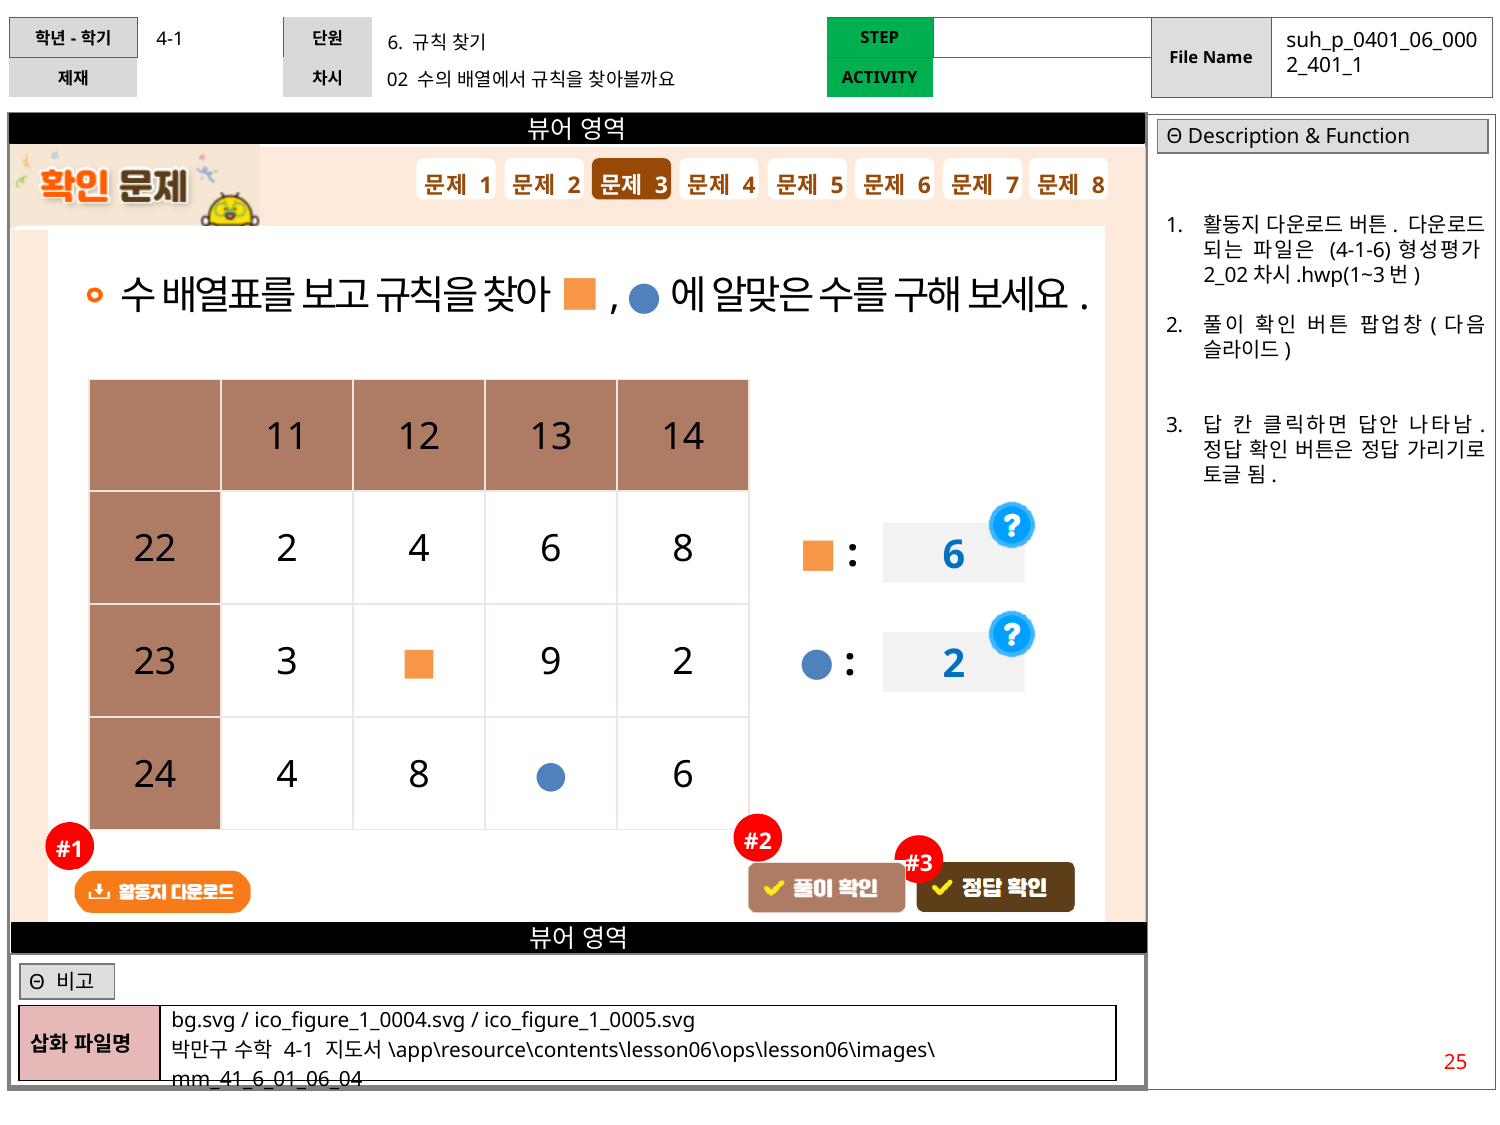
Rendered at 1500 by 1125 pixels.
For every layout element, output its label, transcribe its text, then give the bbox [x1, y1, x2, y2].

picture [84, 284, 104, 305]
table_cell 8 [354, 718, 484, 829]
text_box #3 [892, 833, 946, 862]
text_box 문제 8 [1046, 149, 1132, 205]
table_cell 24 [90, 718, 220, 829]
table_header 12 [354, 380, 484, 490]
text_box ■ : [784, 519, 913, 582]
text_box 2 [882, 632, 1025, 692]
table_cell 3 [222, 605, 352, 716]
picture [981, 605, 1042, 664]
table_cell ■ [354, 605, 484, 716]
picture [981, 495, 1042, 555]
text_box ● : [784, 628, 913, 692]
table_header 14 [618, 380, 748, 490]
text_box 문제 6 [871, 149, 958, 205]
table_cell ● [486, 718, 616, 829]
picture [746, 860, 906, 915]
text_box 6 [882, 522, 1025, 583]
text_box 활동지 다운로드 버튼. 다운로드 되는 파일은 (4-1-6)형성평가2_02차시.hwp(1~3번) 풀이 확인 버튼 팝업창(다음 슬라이드) 답 칸 클릭하면 답안 나타남. 정답 확인 버튼은 정답 가리기로 토글 됨. [1151, 179, 1500, 519]
text_box 4-1 [141, 18, 284, 55]
picture [915, 858, 1078, 913]
text_box #2 [731, 811, 785, 861]
text_box 문제 3 [608, 149, 695, 205]
text_box 문제 1 [410, 149, 520, 205]
text_box 문제 7 [958, 149, 1046, 205]
table_header Θ Description & Function [1158, 120, 1487, 152]
text_box 수 배열표를 보고 규칙을 찾아 ■, ●에 알맞은 수를 구해 보세요. [105, 263, 1109, 326]
table_header [90, 380, 220, 490]
table_cell 9 [486, 605, 616, 716]
table_cell 4 [354, 492, 484, 603]
table_cell 23 [90, 605, 220, 716]
table_header 13 [486, 380, 616, 490]
picture [10, 144, 260, 230]
text_box 문제 2 [520, 149, 608, 205]
picture [73, 869, 252, 913]
table_header bg.svg / ico_figure_1_0004.svg / ico_figure_1_0005.svg 박만구 수학 4-1 지도서\app\resource\contents\lesson06\ops\lesson06\images\mm_41_6_01_06_04 [161, 1006, 1115, 1080]
text_box #1 [43, 820, 97, 873]
text_box 02 수의 배열에서 규칙을 찾아볼까요 [372, 60, 821, 96]
table_cell 6 [618, 718, 748, 829]
table_cell 2 [618, 605, 748, 716]
table_header 11 [222, 380, 352, 490]
table_cell 22 [90, 492, 220, 603]
text_box suh_p_0401_06_0002_401_1 [1271, 18, 1500, 84]
table_cell 6 [486, 492, 616, 603]
text_box 6. 규칙 찾기 [372, 23, 828, 48]
text_box 문제 5 [783, 149, 871, 205]
table_cell 8 [618, 492, 748, 603]
text_box 문제 4 [695, 149, 783, 205]
table_header 삽화 파일명 [20, 1006, 159, 1080]
table_cell 2 [222, 492, 352, 603]
table_cell 4 [222, 718, 352, 829]
